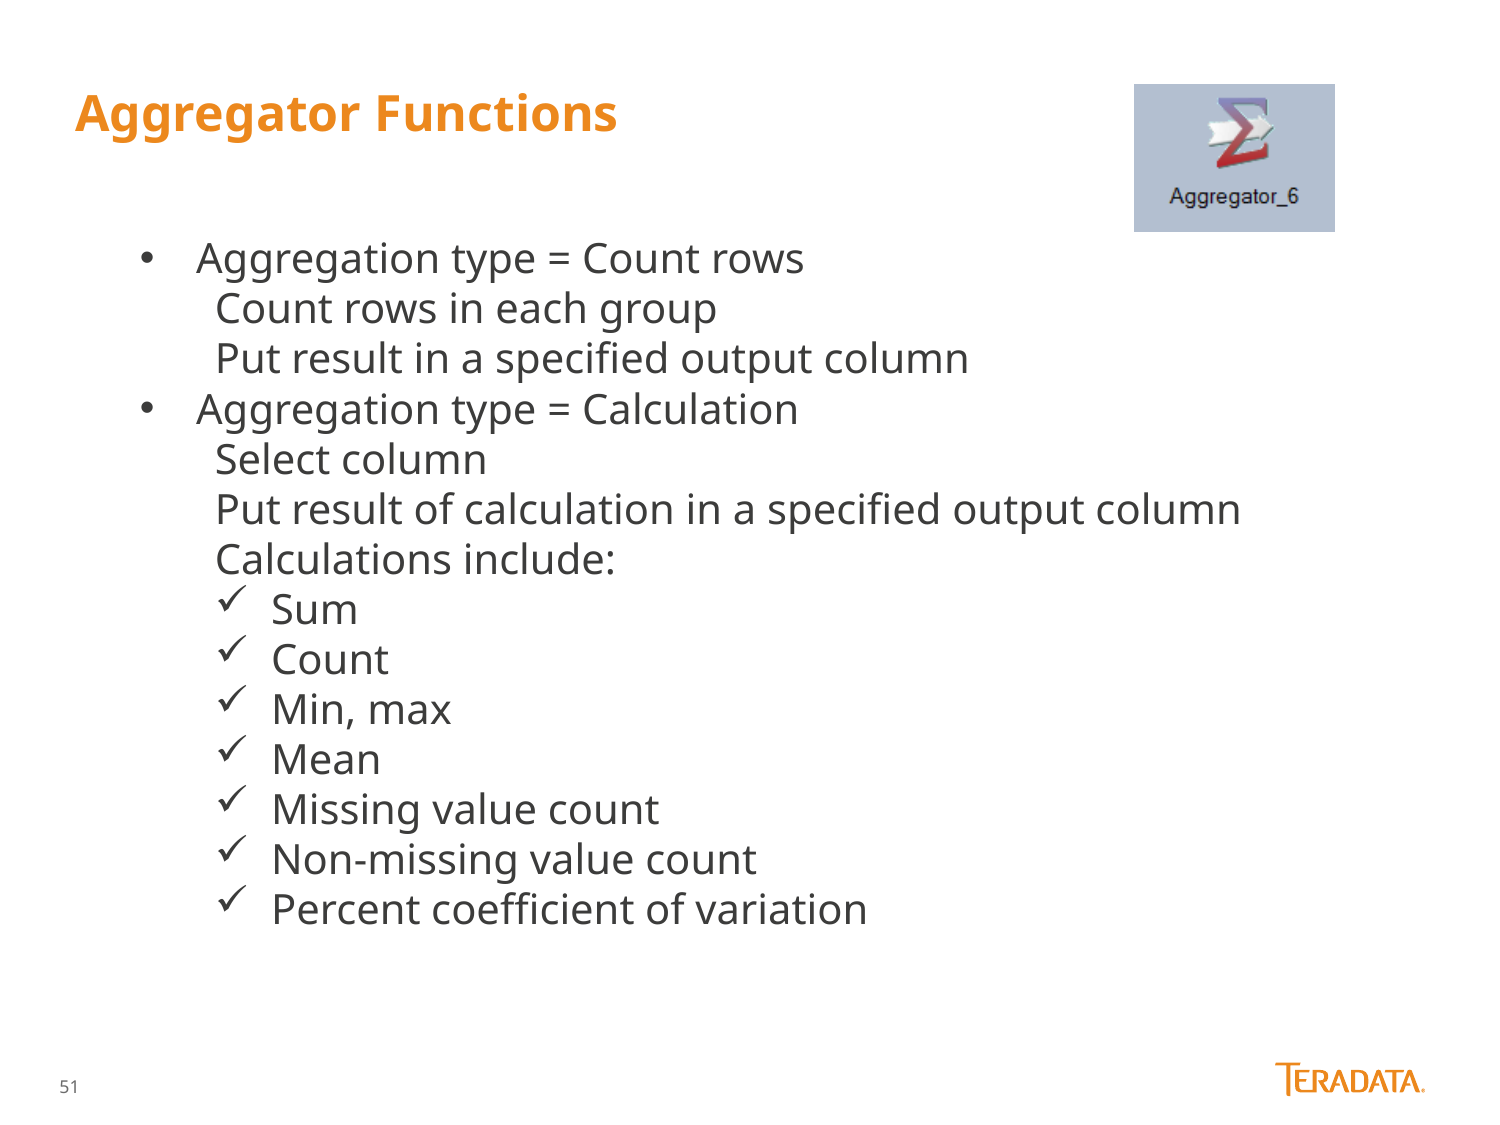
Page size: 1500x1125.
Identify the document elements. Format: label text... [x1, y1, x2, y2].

text_box Aggregation type = Count rows Count rows in each group Put result in a specified output column Aggregation type = Calculation Select column Put result of calculation in a specified output column Calculations include: Sum Count Min, max Mean Missing value count Non-missing value count Percent coefficient of variation [125, 224, 1450, 940]
title Aggregator Functions [75, 27, 1425, 143]
picture [1134, 84, 1335, 232]
